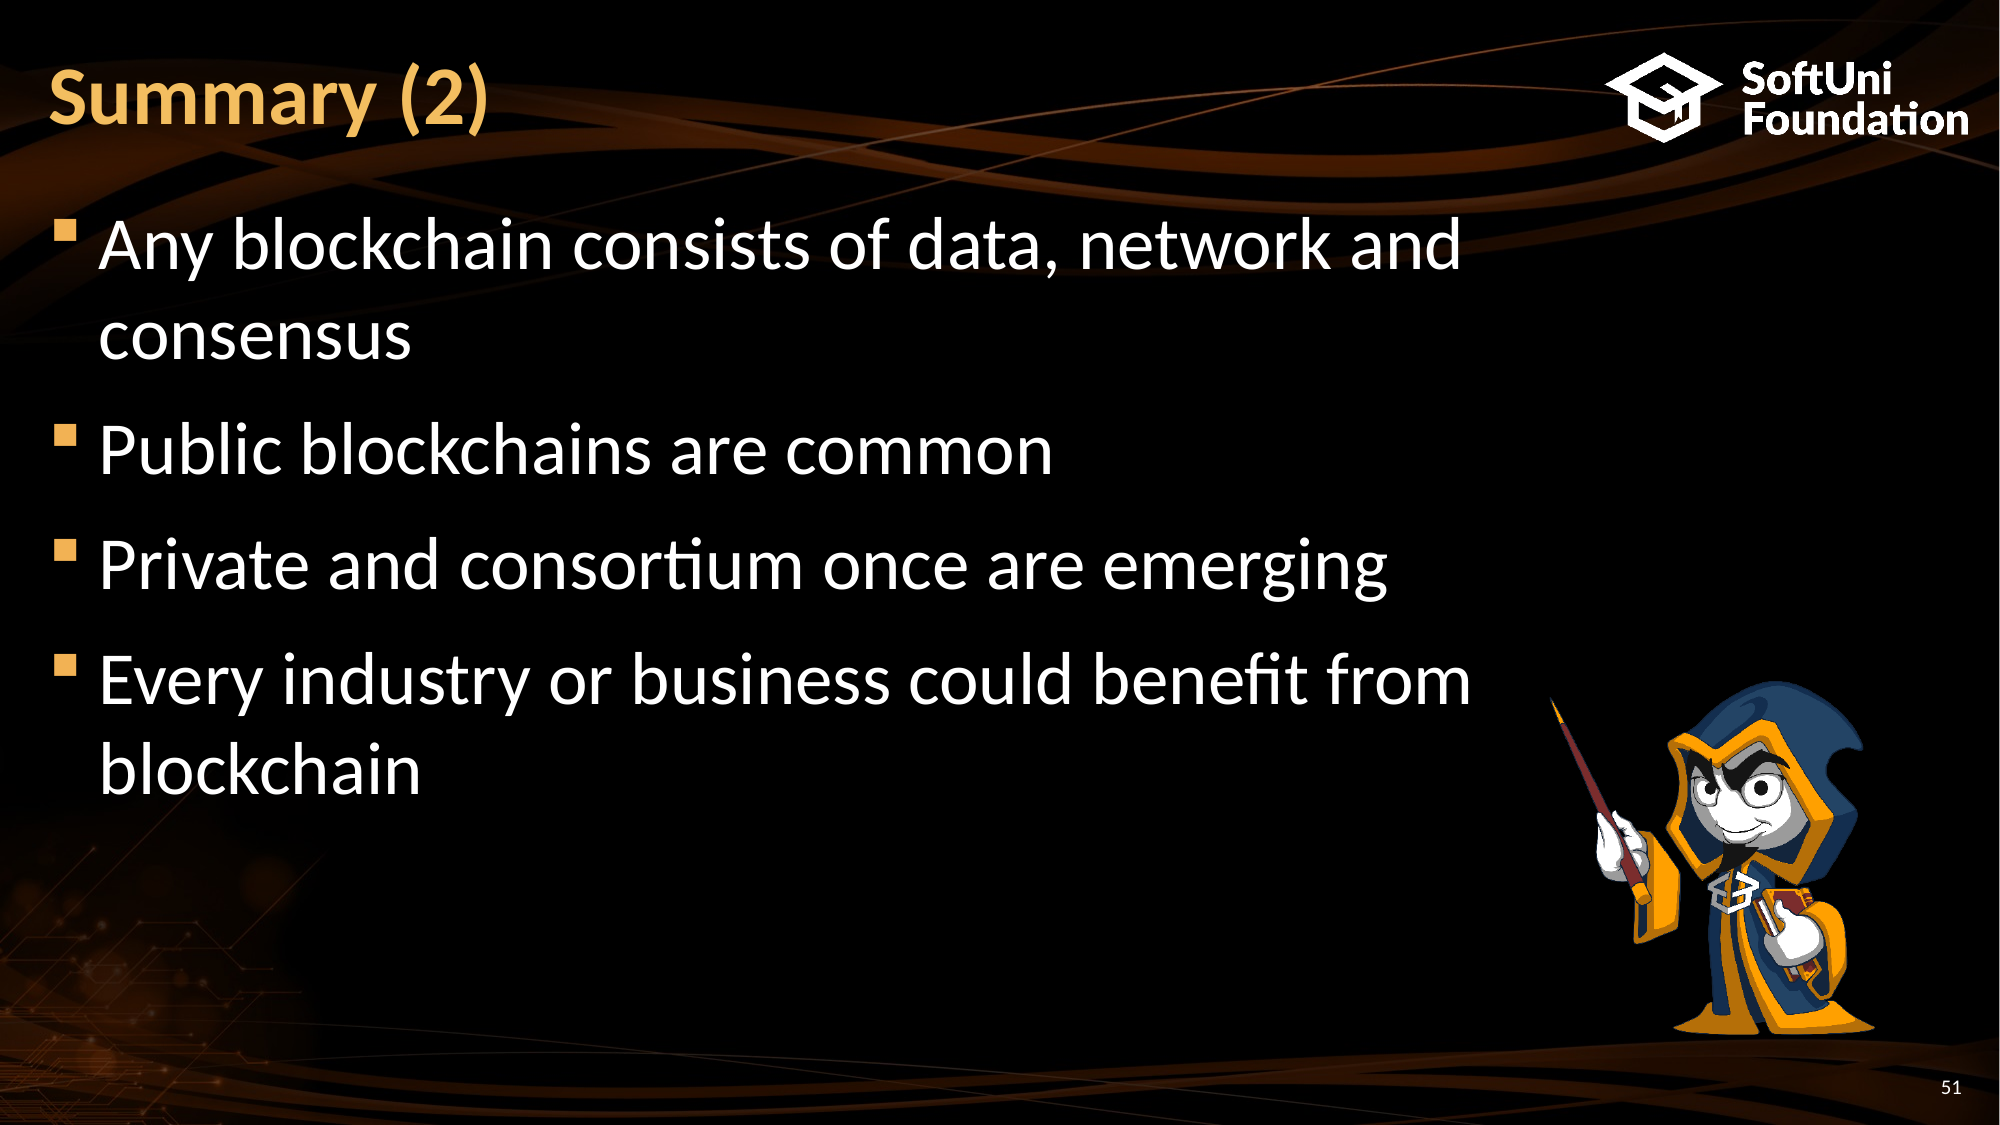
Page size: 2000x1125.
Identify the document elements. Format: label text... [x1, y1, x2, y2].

slide_number 51 [1897, 1070, 1968, 1103]
list Any blockchain consists of data, network and consensus Public blockchains are common Private and consortium once are emerging Every industry or business could benefit from blockchain [31, 188, 1603, 1103]
picture [0, 0, 2000, 1125]
title Summary (2) [30, 6, 1602, 189]
